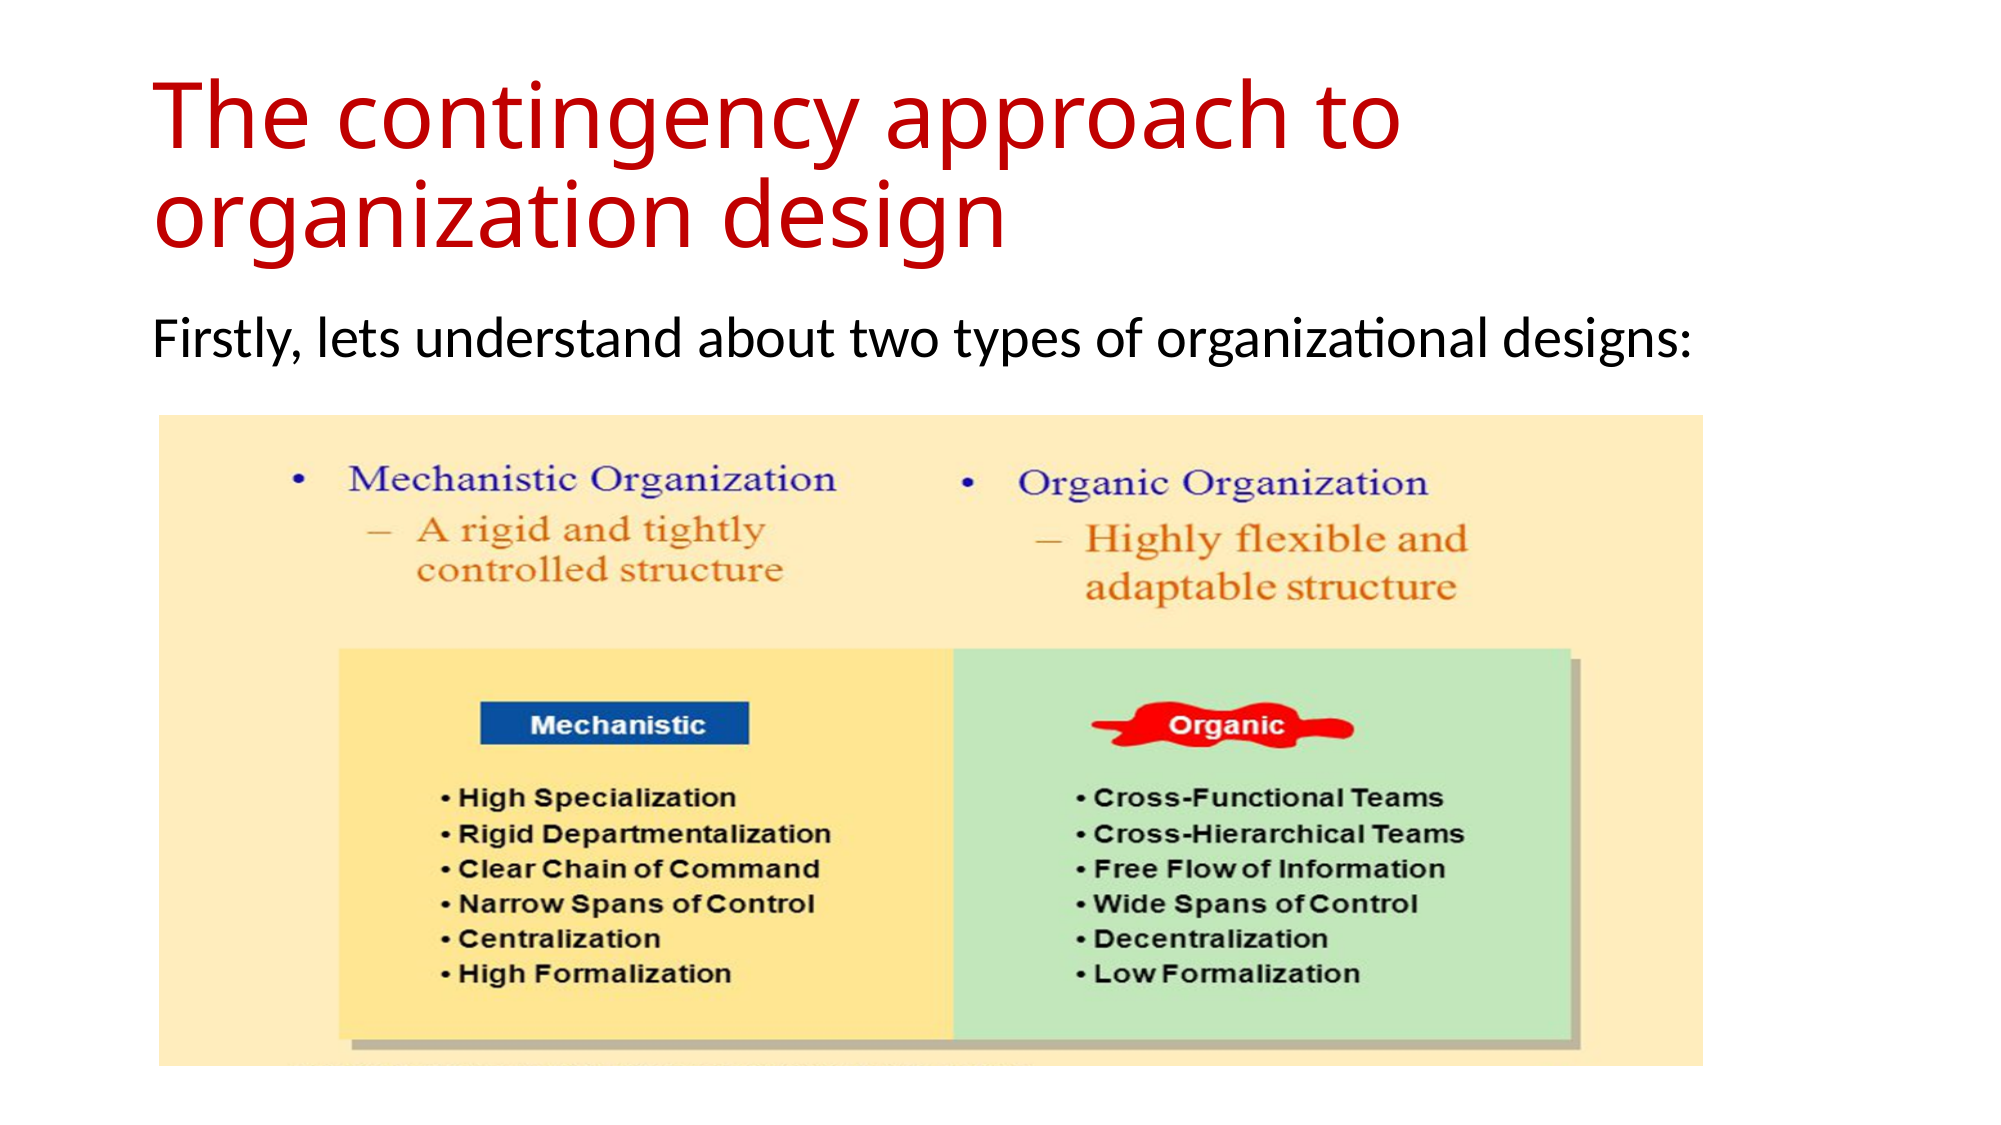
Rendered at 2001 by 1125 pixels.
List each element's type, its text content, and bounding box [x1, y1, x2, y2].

picture [159, 415, 1703, 1066]
list Firstly, lets understand about two types of organizational designs: [137, 299, 1863, 1014]
title The contingency approach to organization design [137, 59, 1863, 278]
